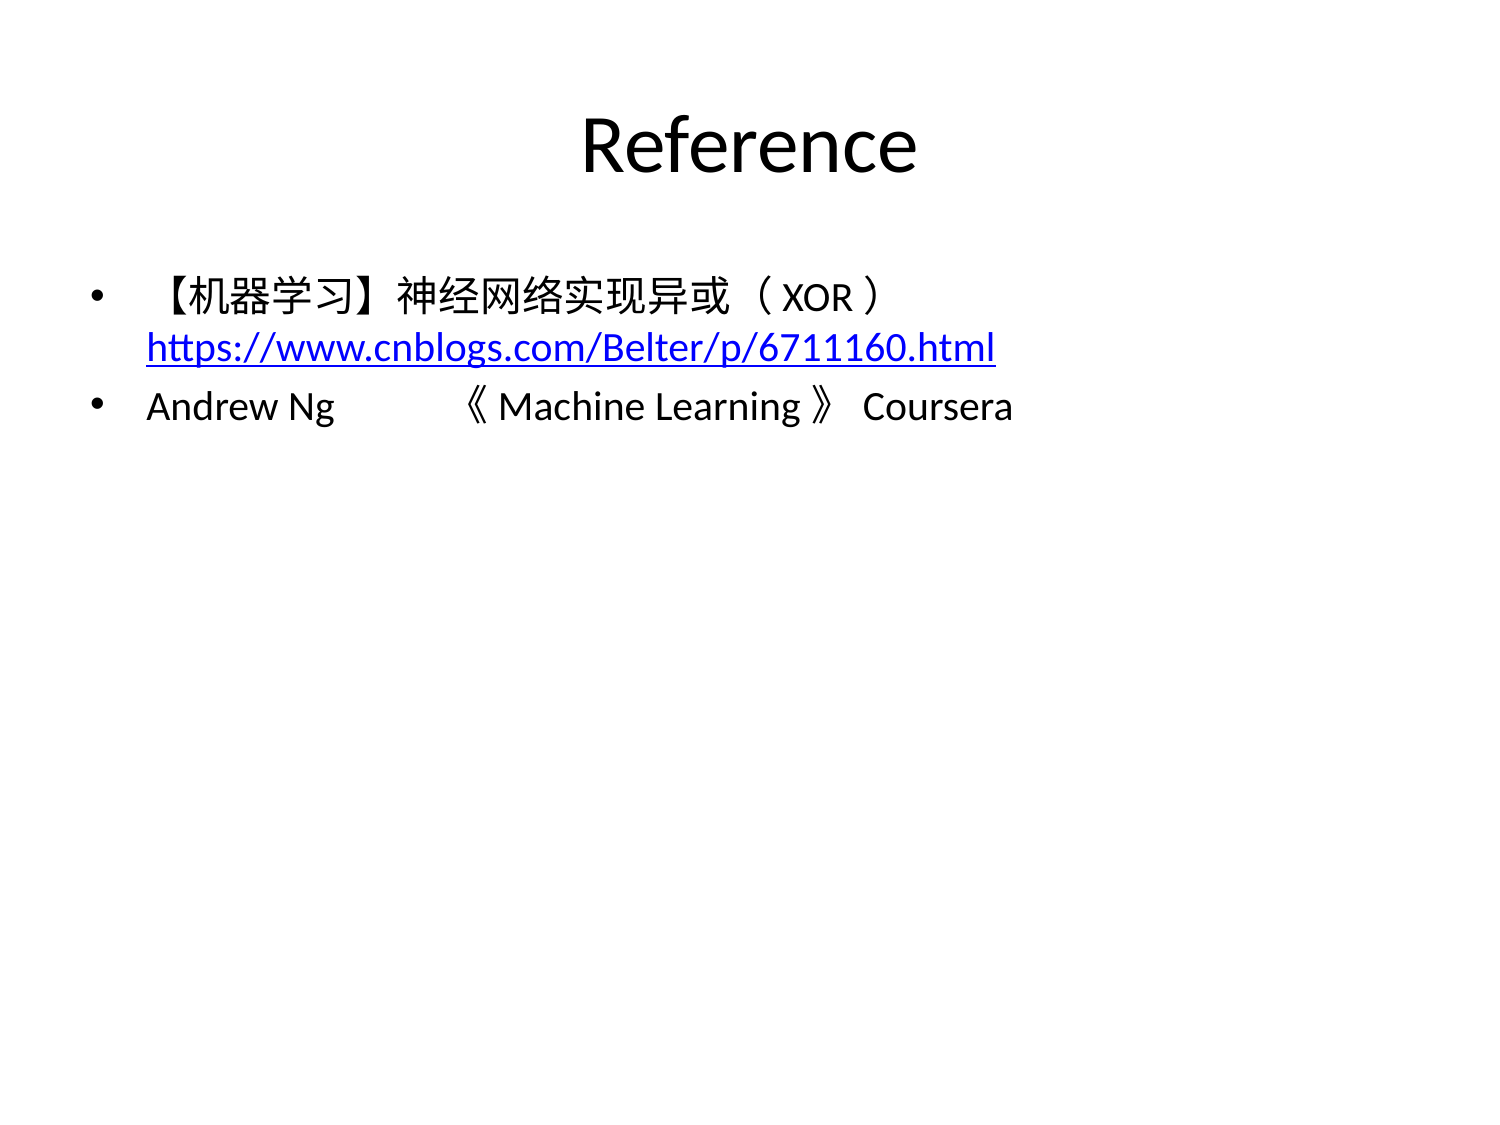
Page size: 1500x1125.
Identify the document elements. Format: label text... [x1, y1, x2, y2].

title Reference [75, 45, 1425, 233]
list 【机器学习】神经网络实现异或（XOR）https://www.cnblogs.com/Belter/p/6711160.html Andrew Ng 《Machine Learning》Coursera [75, 262, 1425, 1005]
